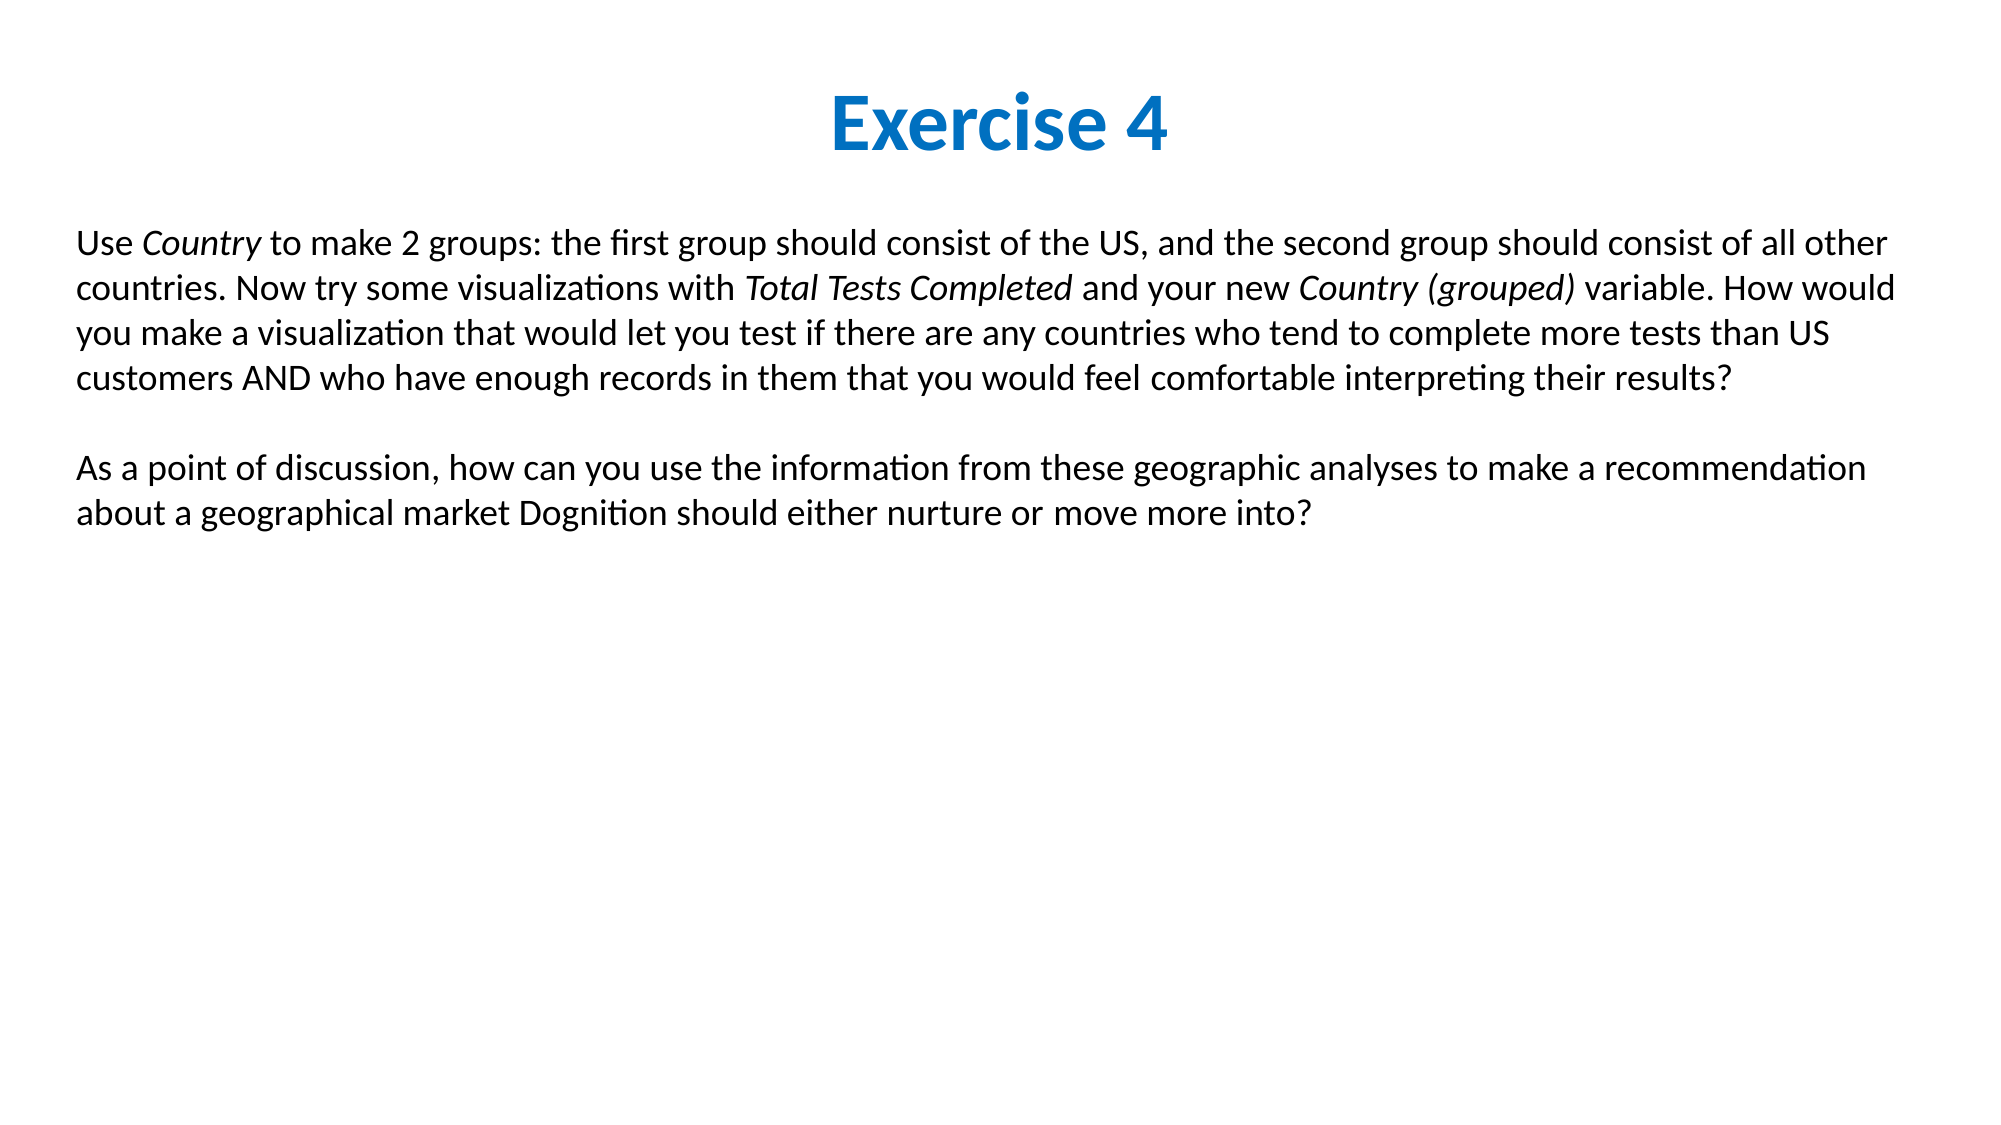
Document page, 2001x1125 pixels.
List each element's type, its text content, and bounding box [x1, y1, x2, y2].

title Exercise 4 [137, 14, 1863, 233]
text_box Use Country to make 2 groups: the first group should consist of the US, and the second group should consist of all other countries. Now try some visualizations with Total Tests Completed and your new Country (grouped) variable. How would you make a visualization that would let you test if there are any countries who tend to complete more tests than US customers AND who have enough records in them that you would feel comfortable interpreting their results? As a point of discussion, how can you use the information from these geographic analyses to make a recommendation about a geographical market Dognition should either nurture or move more into? [61, 210, 1968, 541]
